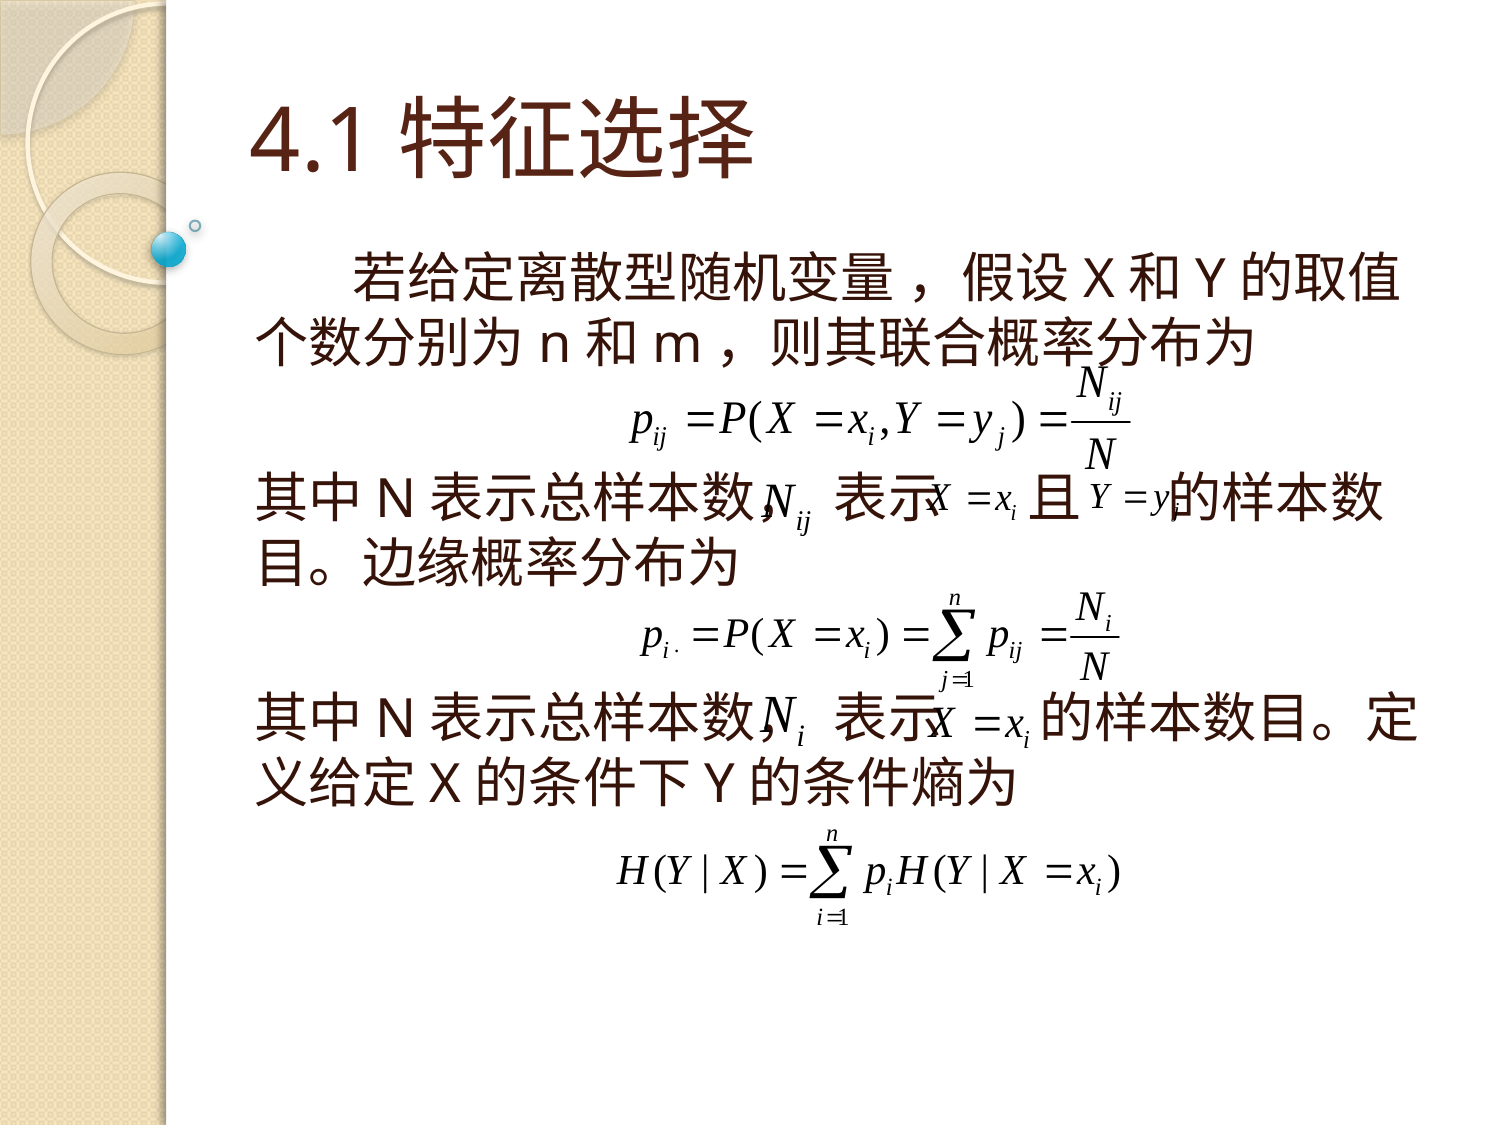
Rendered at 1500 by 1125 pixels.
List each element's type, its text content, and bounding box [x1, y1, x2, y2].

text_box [630, 577, 1127, 701]
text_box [618, 351, 1139, 481]
subtitle 若给定离散型随机变量 ，假设X和Y的取值个数分别为n和m，则其联合概率分布为 其中N表示总样本数， 表示 且 的样本数目。边缘概率分布为 其中N表示总样本数， 表示 的样本数目。定义给定X的条件下Y的条件熵为 [234, 243, 1450, 940]
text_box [918, 692, 1039, 760]
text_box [918, 470, 1025, 531]
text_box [749, 678, 816, 760]
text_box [608, 813, 1129, 935]
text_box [1085, 471, 1189, 531]
title 4.1特征选择 [234, 59, 1450, 197]
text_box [751, 467, 822, 547]
